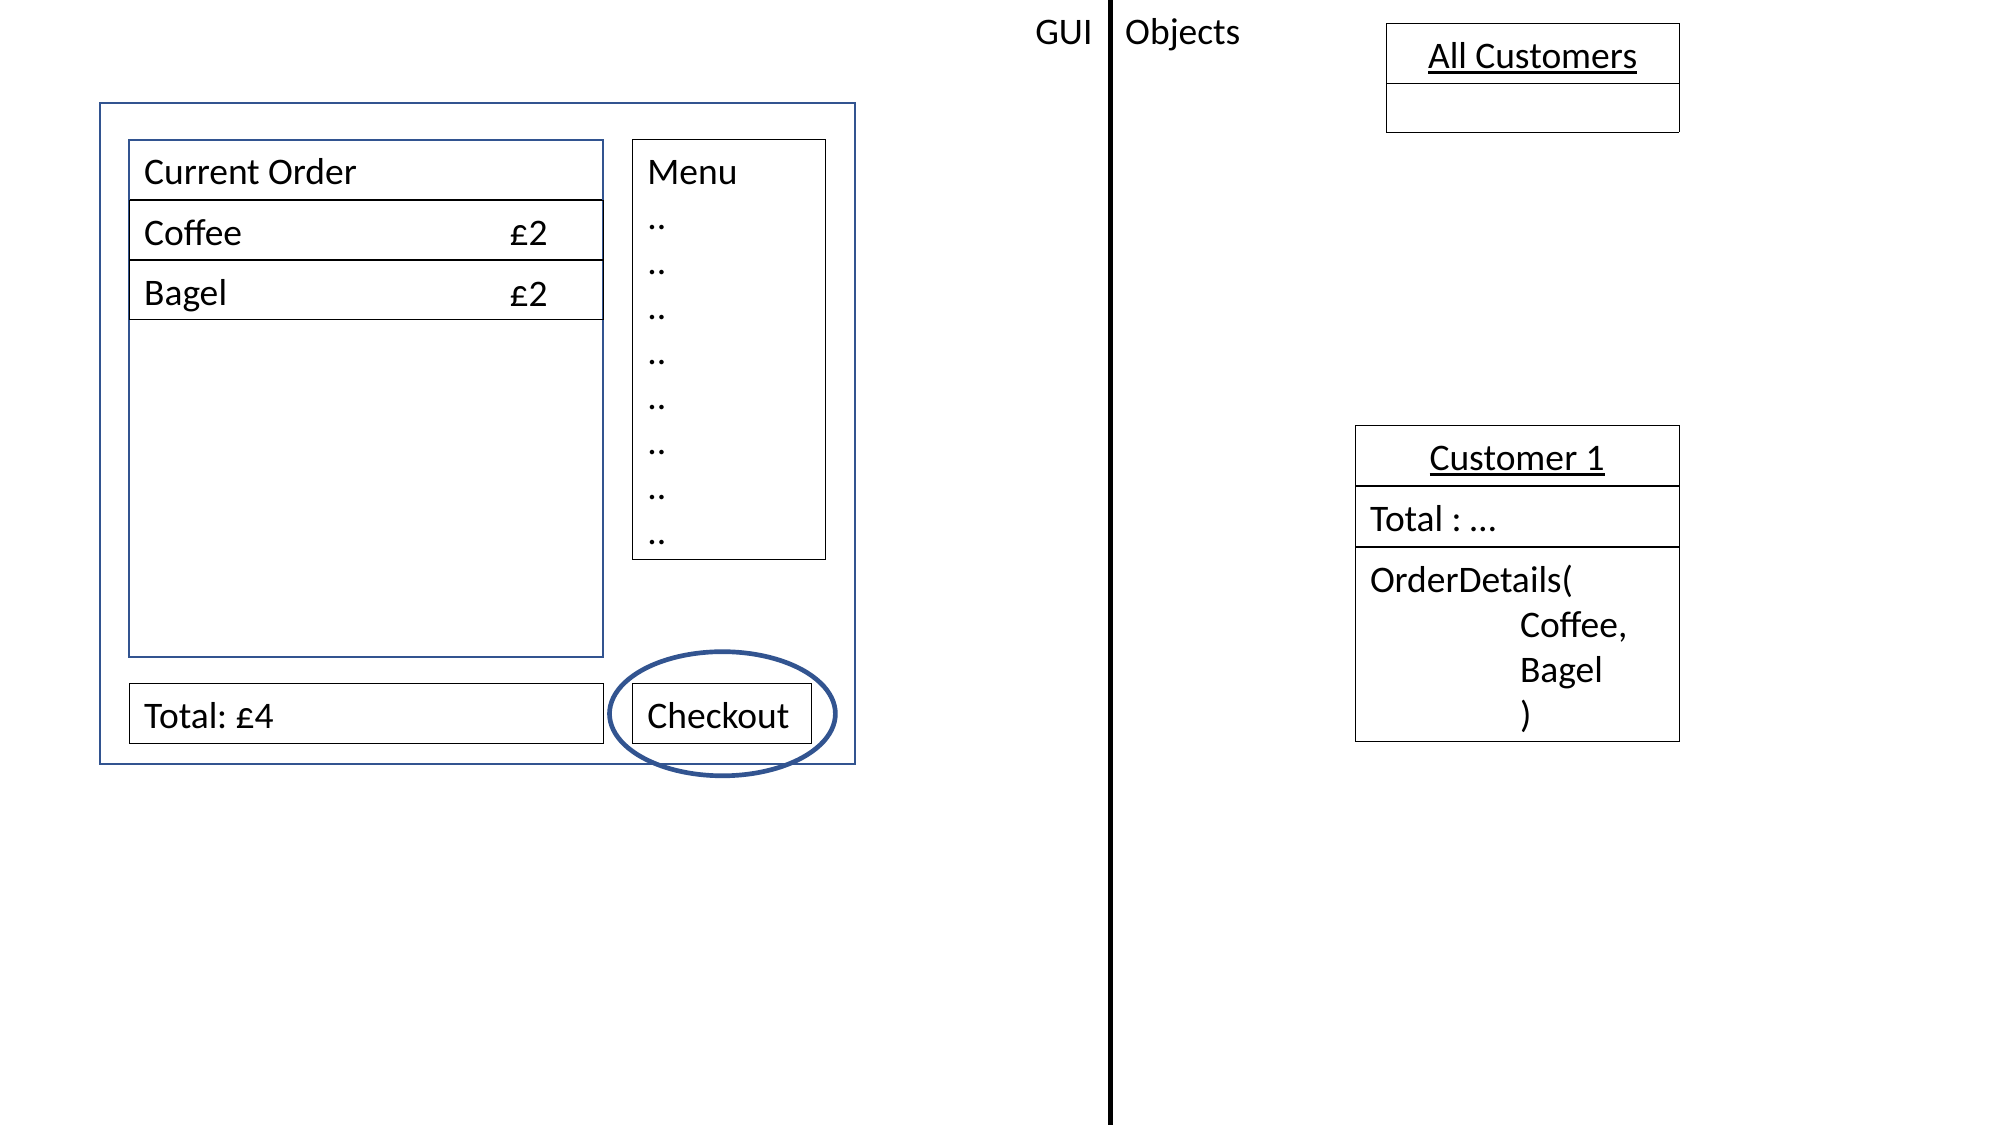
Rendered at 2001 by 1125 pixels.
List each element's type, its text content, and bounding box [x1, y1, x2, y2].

text_box All Customers [1386, 23, 1680, 84]
text_box Total: £4 [129, 683, 604, 744]
text_box [128, 139, 604, 658]
text_box £2 [494, 200, 604, 260]
text_box Bagel [129, 260, 604, 320]
text_box Customer 1 [1355, 425, 1680, 486]
text_box [99, 102, 856, 765]
text_box Coffee [129, 200, 494, 260]
text_box Total : … [1355, 486, 1680, 547]
text_box OrderDetails( Coffee, Bagel ) [1355, 547, 1680, 742]
text_box Objects [1111, 0, 1259, 60]
text_box £2 [494, 261, 604, 322]
text_box GUI [1020, 0, 1110, 60]
text_box [608, 650, 837, 777]
text_box Menu .. .. .. .. .. .. .. .. [632, 139, 826, 560]
